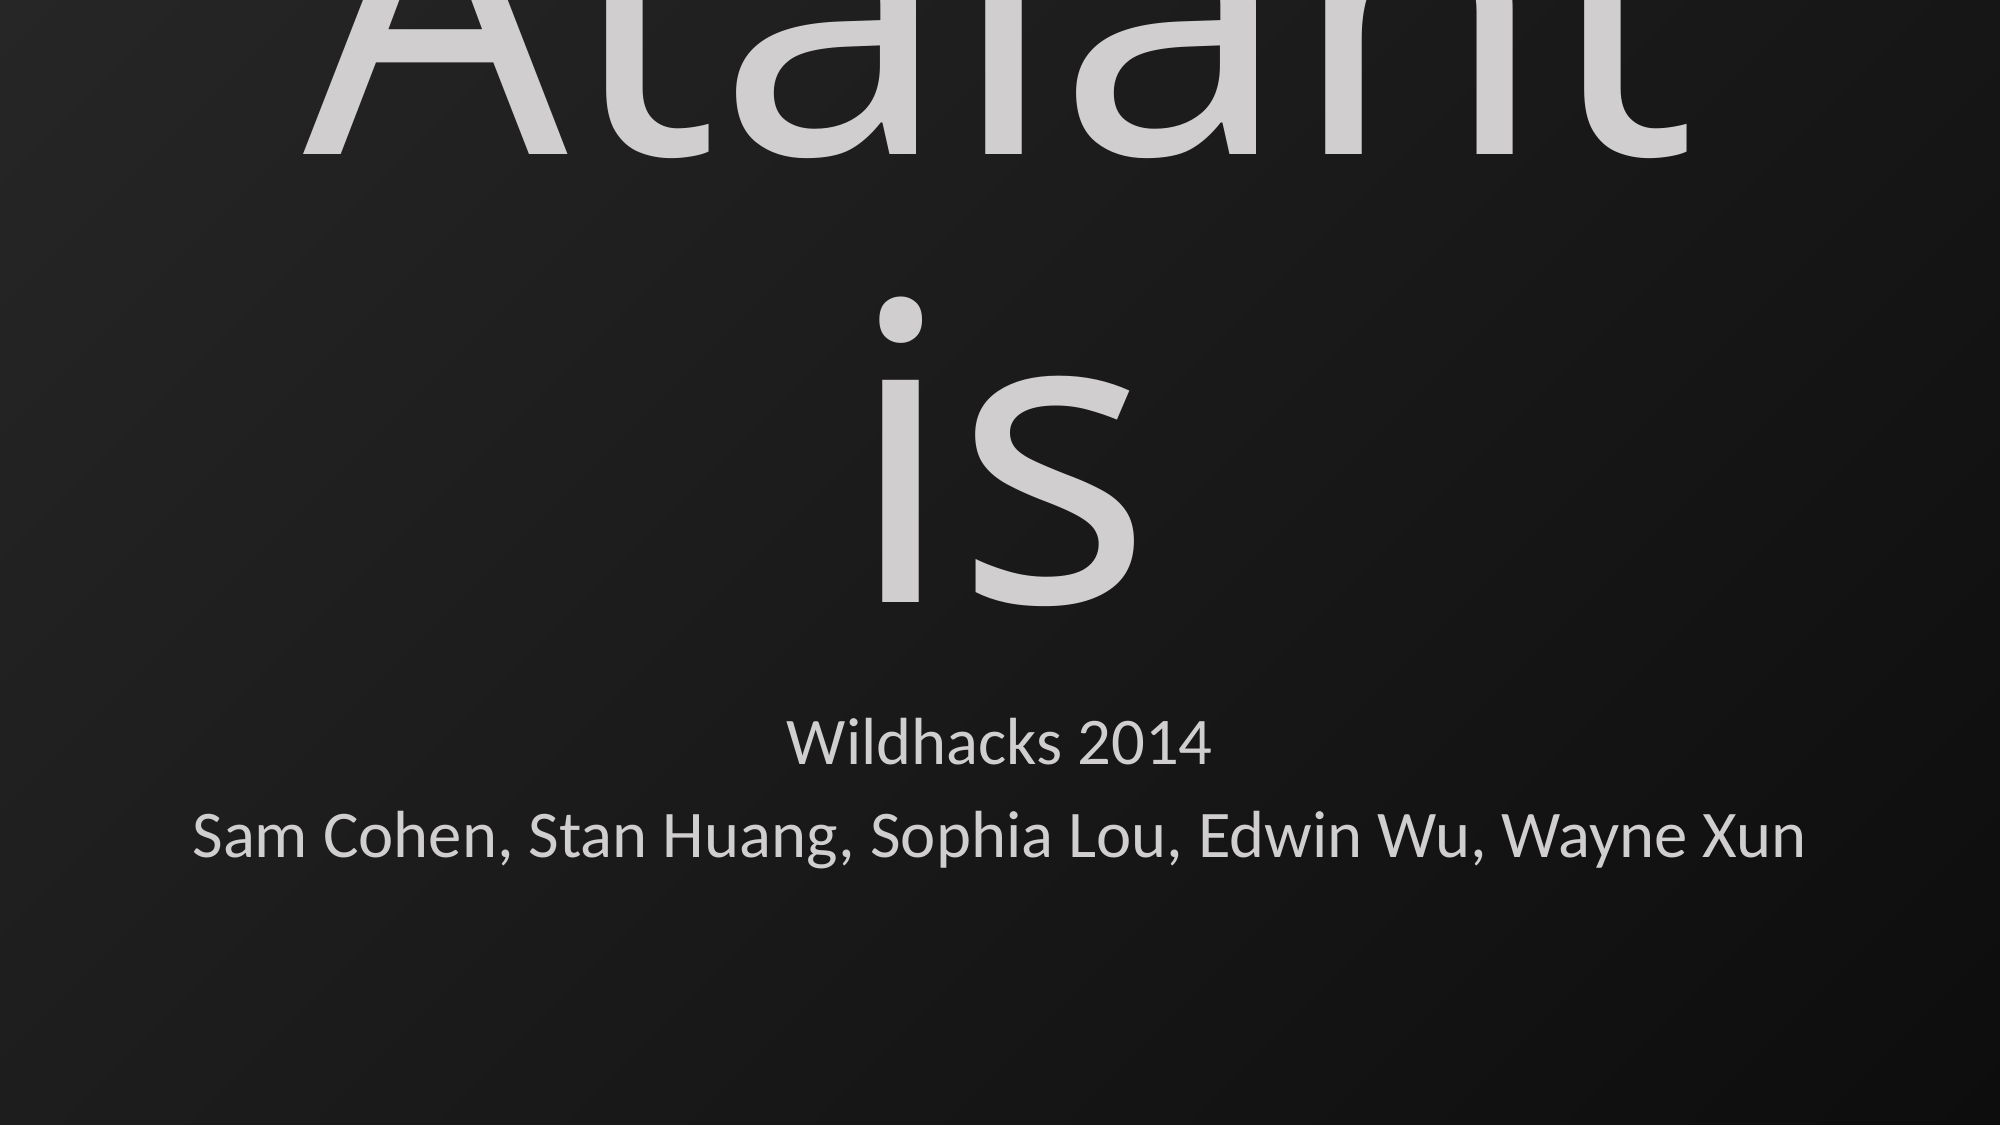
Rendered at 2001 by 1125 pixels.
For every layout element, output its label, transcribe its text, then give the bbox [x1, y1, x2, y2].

title Atalantis [249, 307, 1750, 699]
subtitle Wildhacks 2014 Sam Cohen, Stan Huang, Sophia Lou, Edwin Wu, Wayne Xun [160, 699, 1840, 971]
